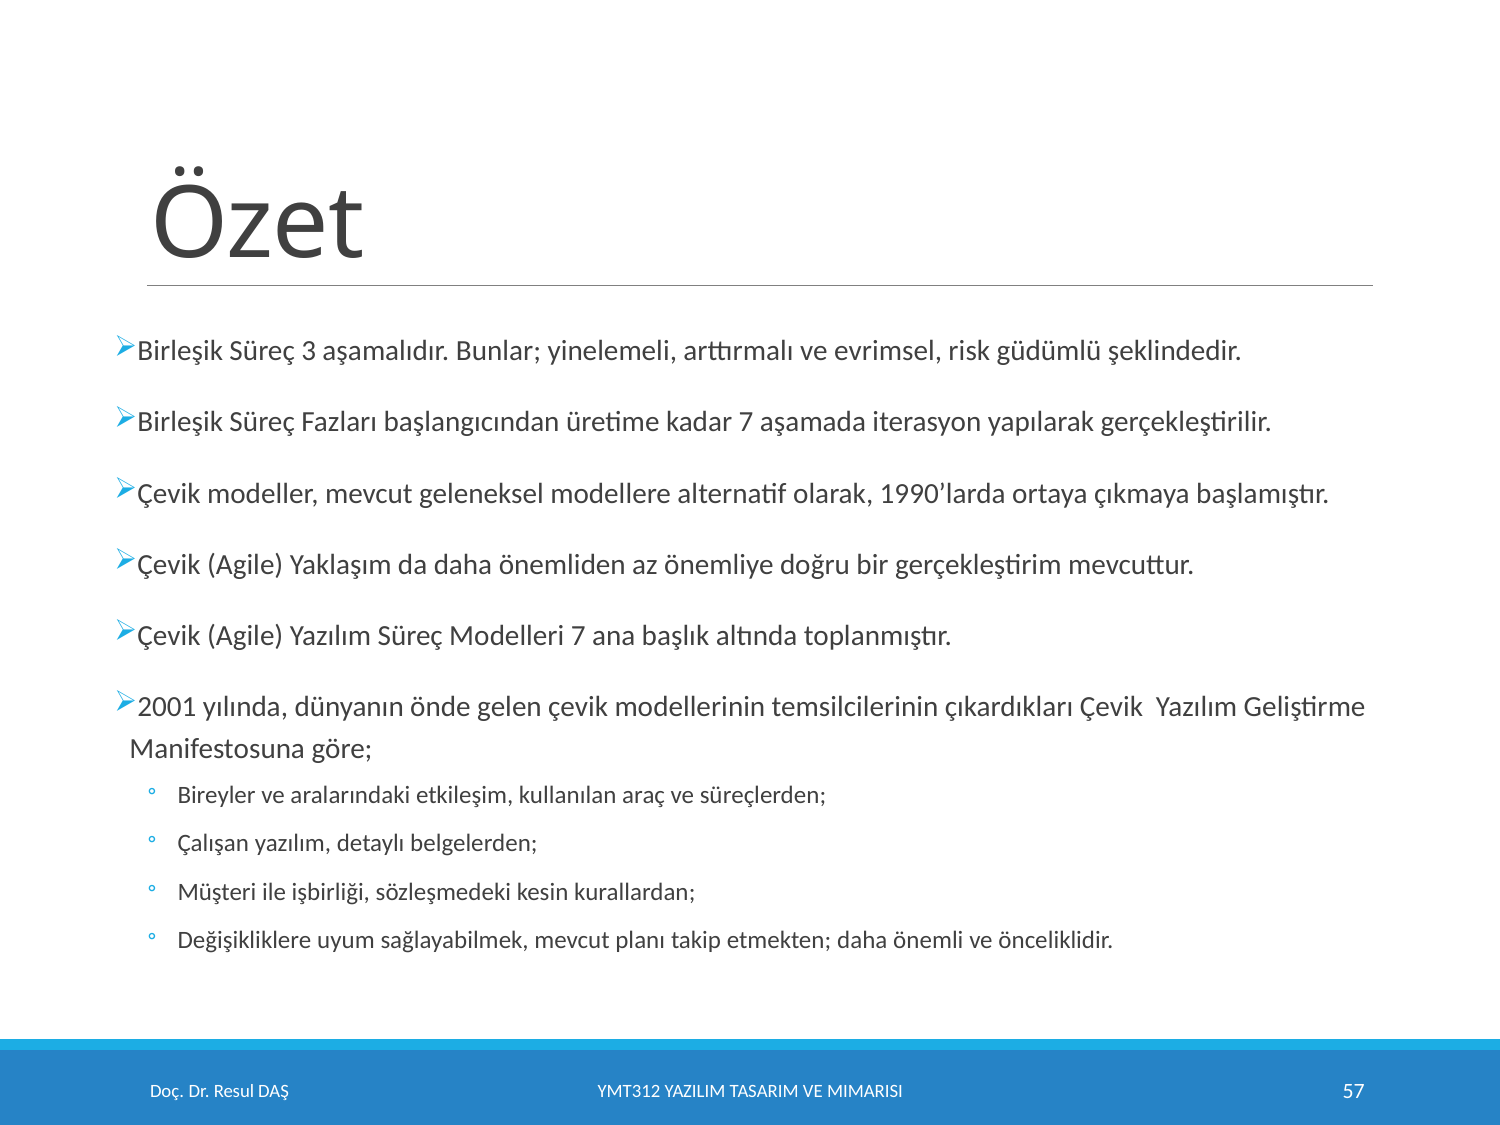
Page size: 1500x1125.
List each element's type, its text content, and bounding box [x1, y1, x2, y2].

list Birleşik Süreç 3 aşamalıdır. Bunlar; yinelemeli, arttırmalı ve evrimsel, risk güdümlü şeklindedir. Birleşik Süreç Fazları başlangıcından üretime kadar 7 aşamada iterasyon yapılarak gerçekleştirilir. Çevik modeller, mevcut geleneksel modellere alternatif olarak, 1990’larda ortaya çıkmaya başlamıştır. Çevik (Agile) Yaklaşım da daha önemliden az önemliye doğru bir gerçekleştirim mevcuttur. Çevik (Agile) Yazılım Süreç Modelleri 7 ana başlık altında toplanmıştır. 2001 yılında, dünyanın önde gelen çevik modellerinin temsilcilerinin çıkardıkları Çevik Yazılım Geliştirme Manifestosuna göre; Bireyler ve aralarındaki etkileşim, kullanılan araç ve süreçlerden; Çalışan yazılım, detaylı belgelerden; Müşteri ile işbirliği, sözleşmedeki kesin kurallardan; Değişikliklere uyum sağlayabilmek, mevcut planı takip etmekten; daha önemli ve önceliklidir. [103, 319, 1397, 1019]
footer YMT312 Yazılım Tasarım ve Mimarisi [453, 1059, 1047, 1120]
title Özet [135, 47, 1373, 285]
slide_number 57 [1218, 1059, 1380, 1120]
slide_number Doç. Dr. Resul DAŞ [135, 1059, 440, 1120]
